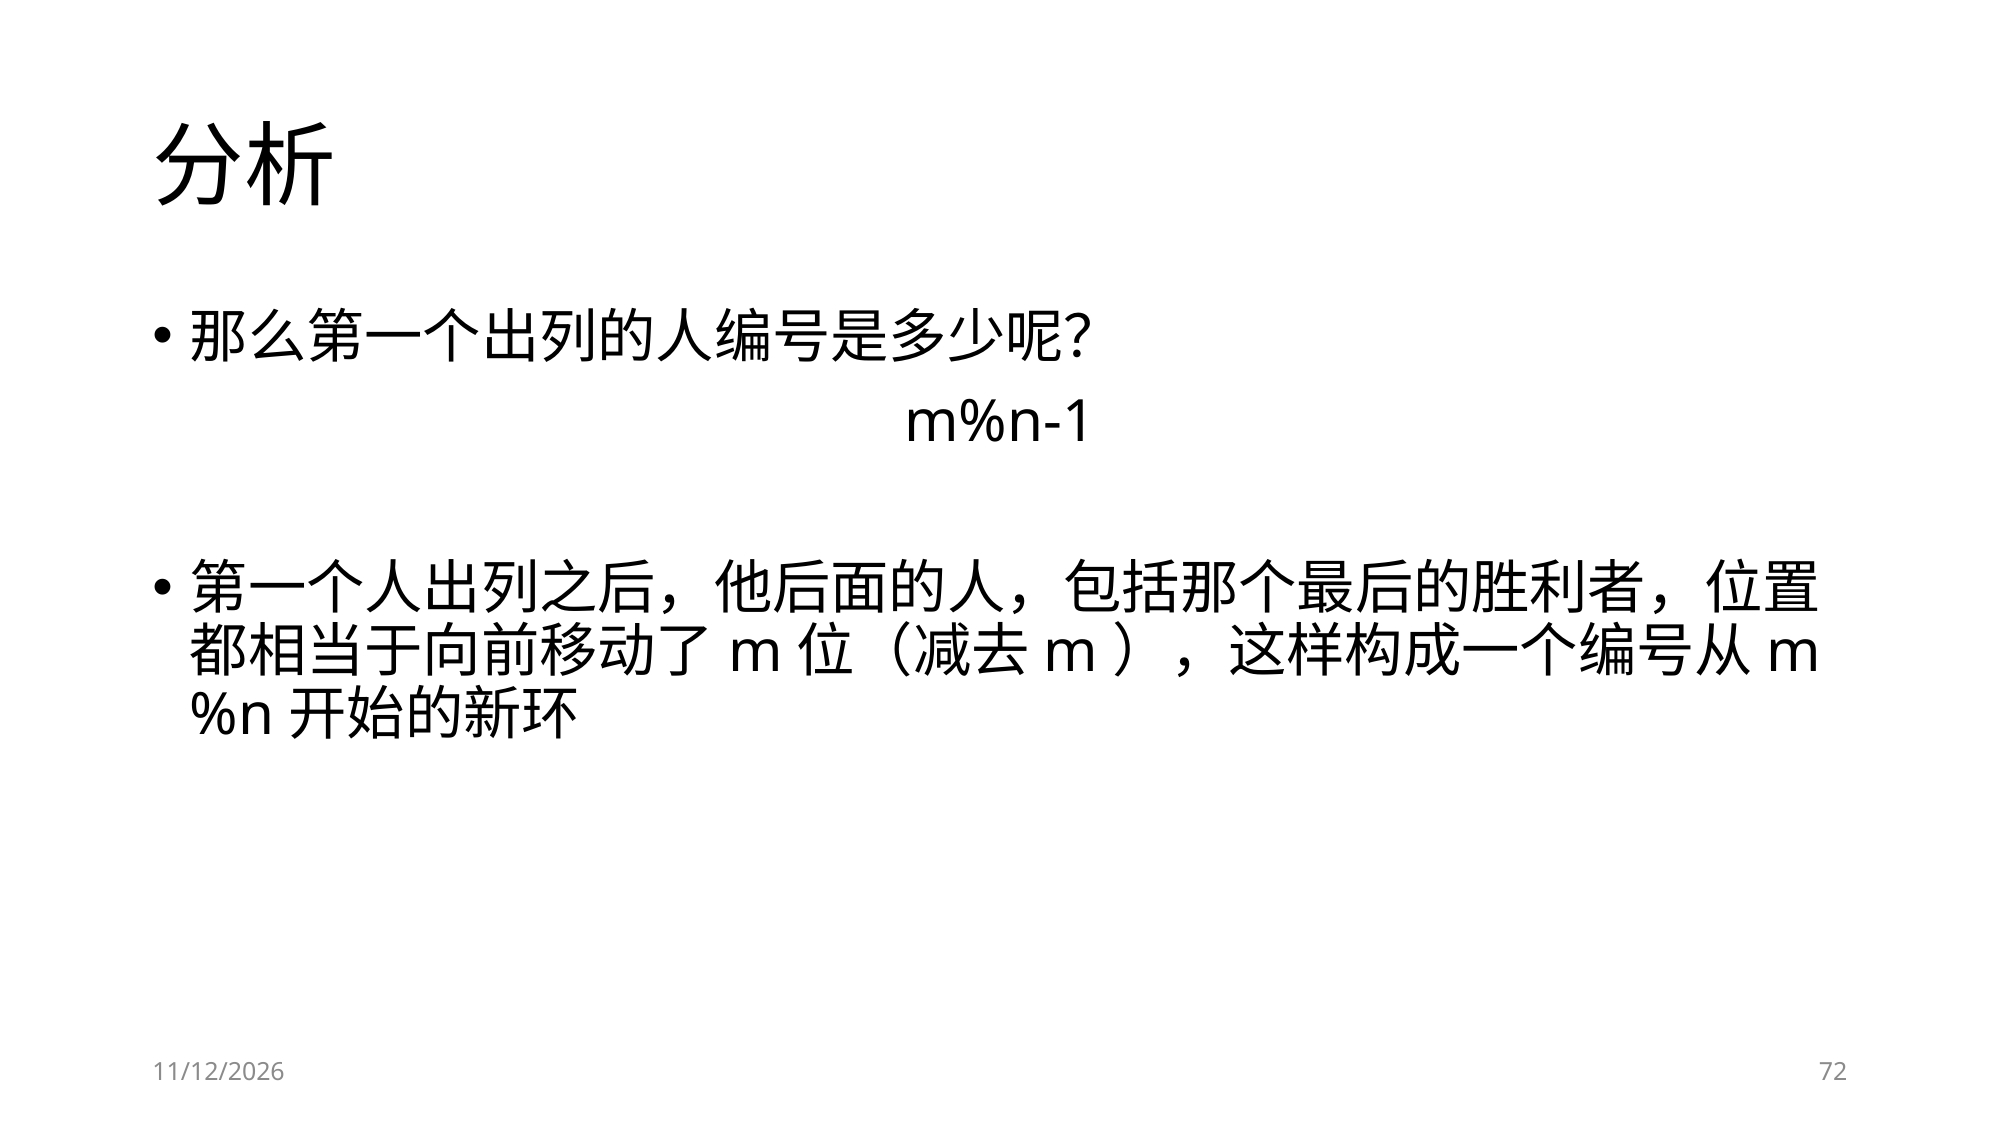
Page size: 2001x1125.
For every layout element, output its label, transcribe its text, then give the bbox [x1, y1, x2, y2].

title 分析 [137, 59, 1863, 278]
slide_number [137, 1042, 588, 1103]
slide_number 72 [1412, 1042, 1863, 1103]
list 那么第一个出列的人编号是多少呢？ m%n-1 第一个人出列之后，他后面的人，包括那个最后的胜利者，位置都相当于向前移动了m位（减去m），这样构成一个编号从m%n开始的新环 [137, 299, 1863, 1014]
